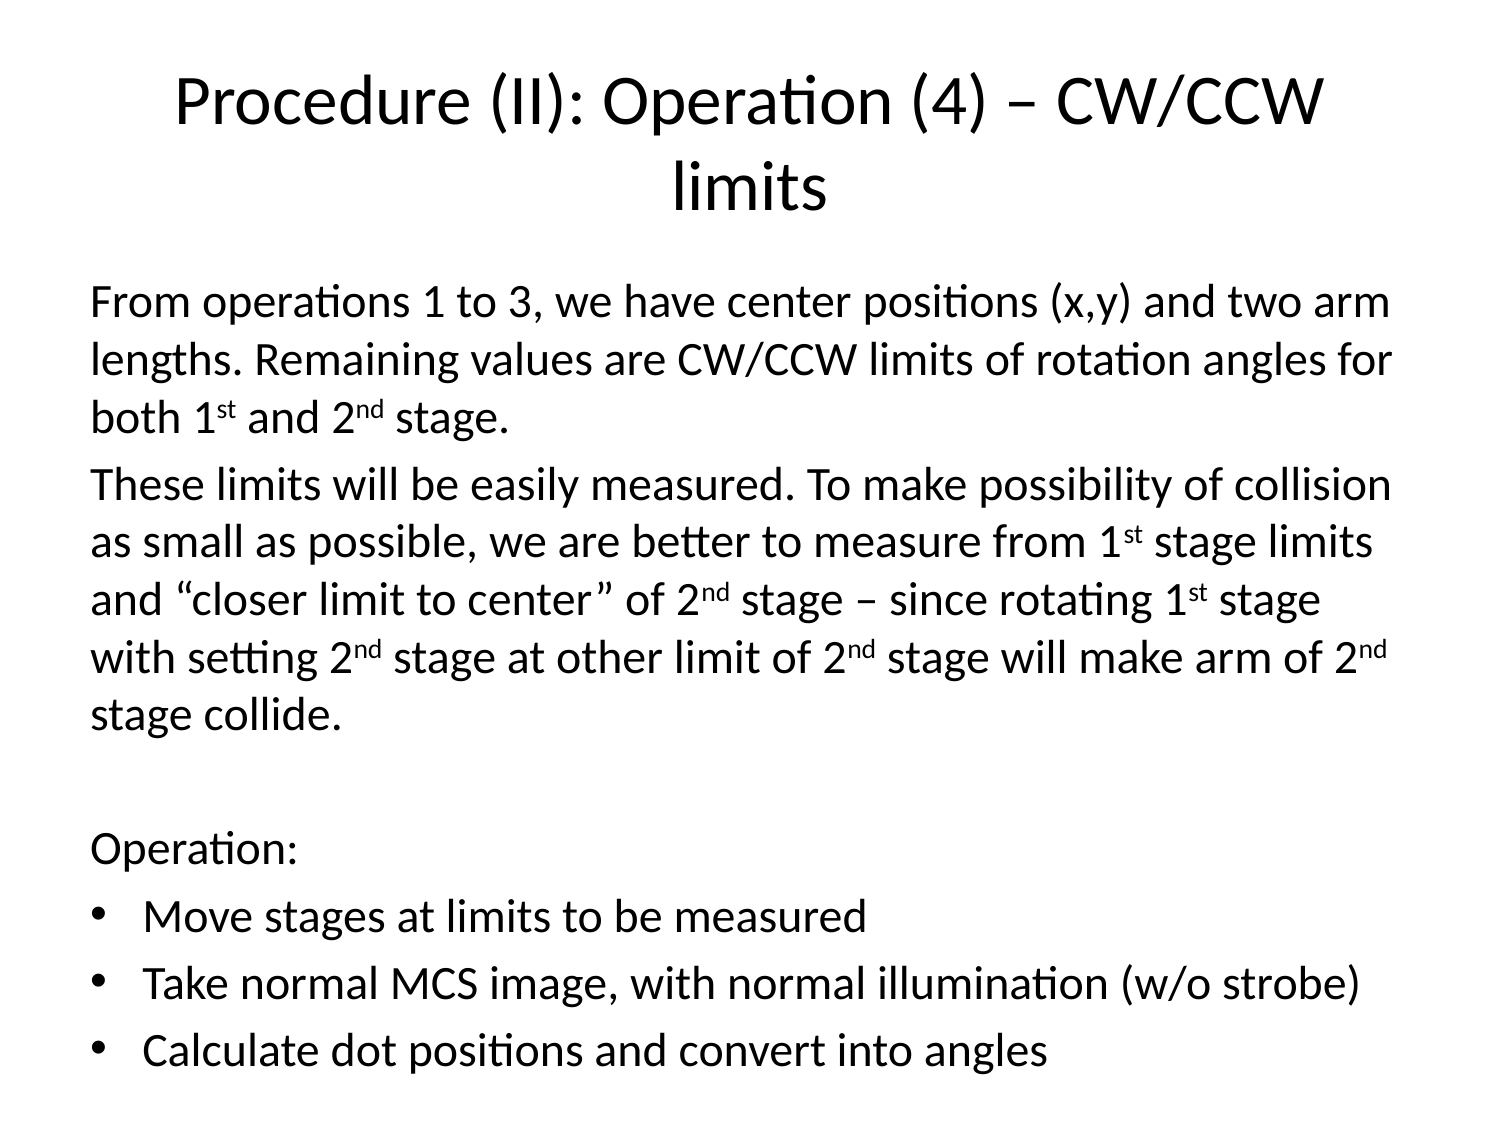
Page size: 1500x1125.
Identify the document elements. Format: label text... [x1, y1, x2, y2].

list From operations 1 to 3, we have center positions (x,y) and two arm lengths. Remaining values are CW/CCW limits of rotation angles for both 1st and 2nd stage. These limits will be easily measured. To make possibility of collision as small as possible, we are better to measure from 1st stage limits and “closer limit to center” of 2nd stage – since rotating 1st stage with setting 2nd stage at other limit of 2nd stage will make arm of 2nd stage collide. Operation: Move stages at limits to be measured Take normal MCS image, with normal illumination (w/o strobe) Calculate dot positions and convert into angles [75, 262, 1425, 1094]
title Procedure (II): Operation (4) – CW/CCW limits [75, 45, 1425, 233]
